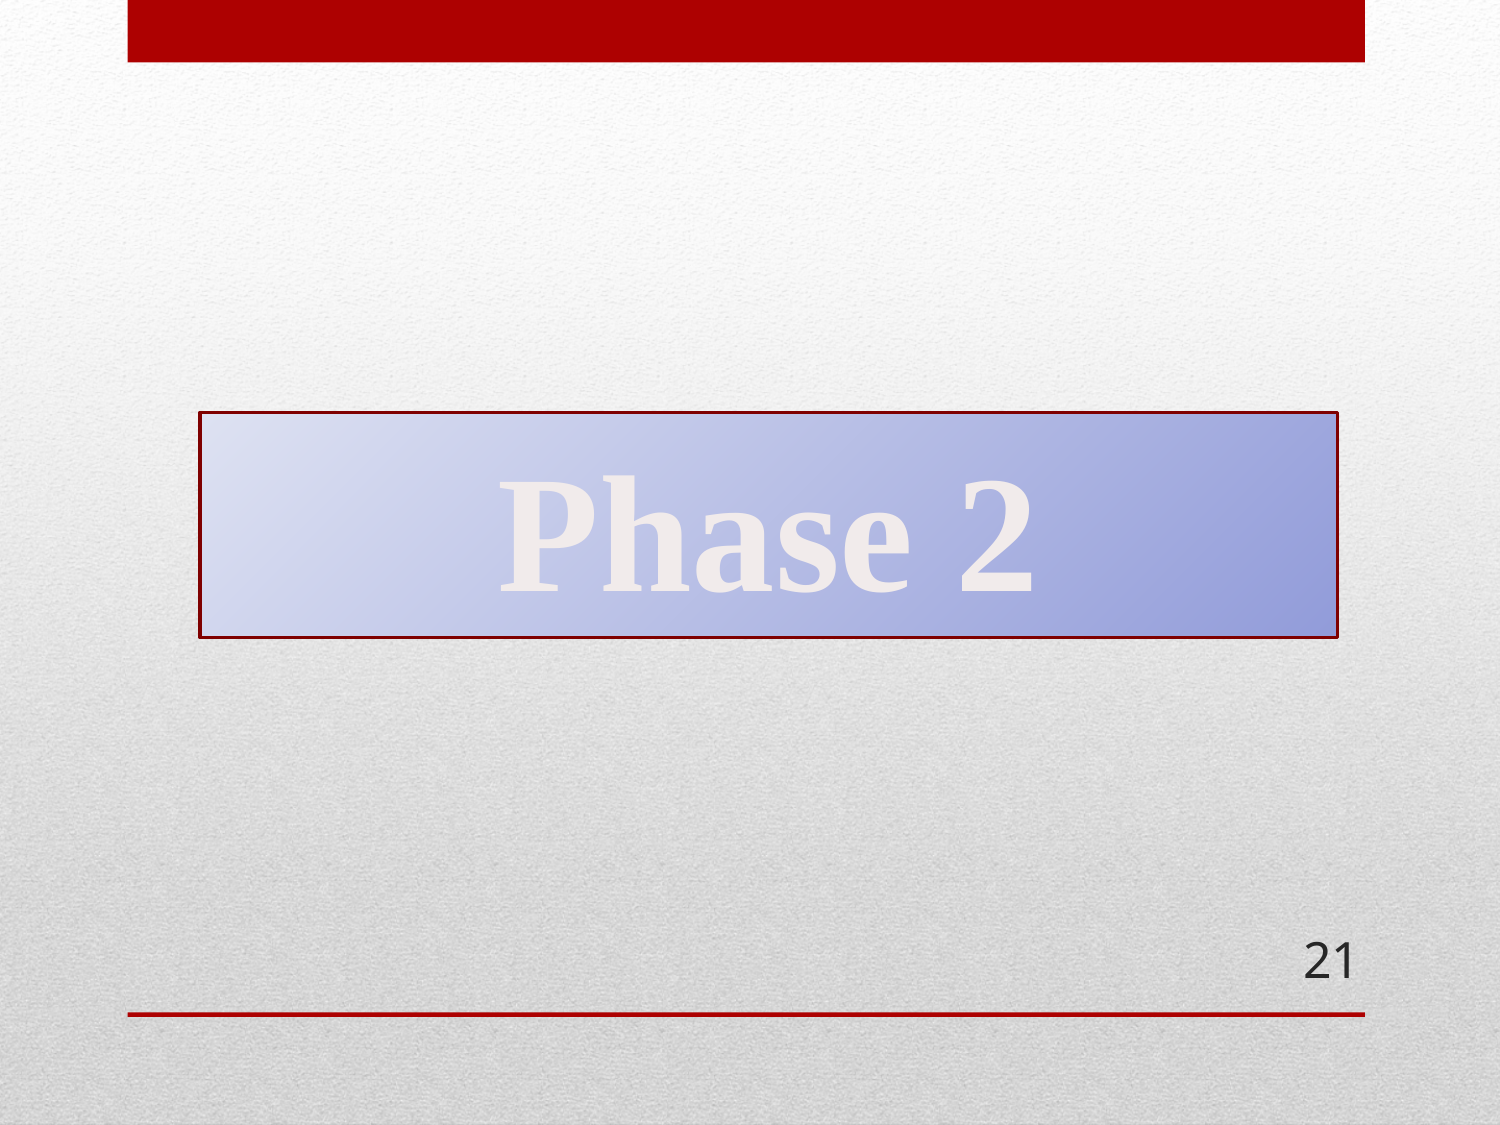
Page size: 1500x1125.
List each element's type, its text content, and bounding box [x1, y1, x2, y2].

slide_number 21 [1250, 933, 1375, 993]
text_box Phase 2 [198, 411, 1339, 639]
